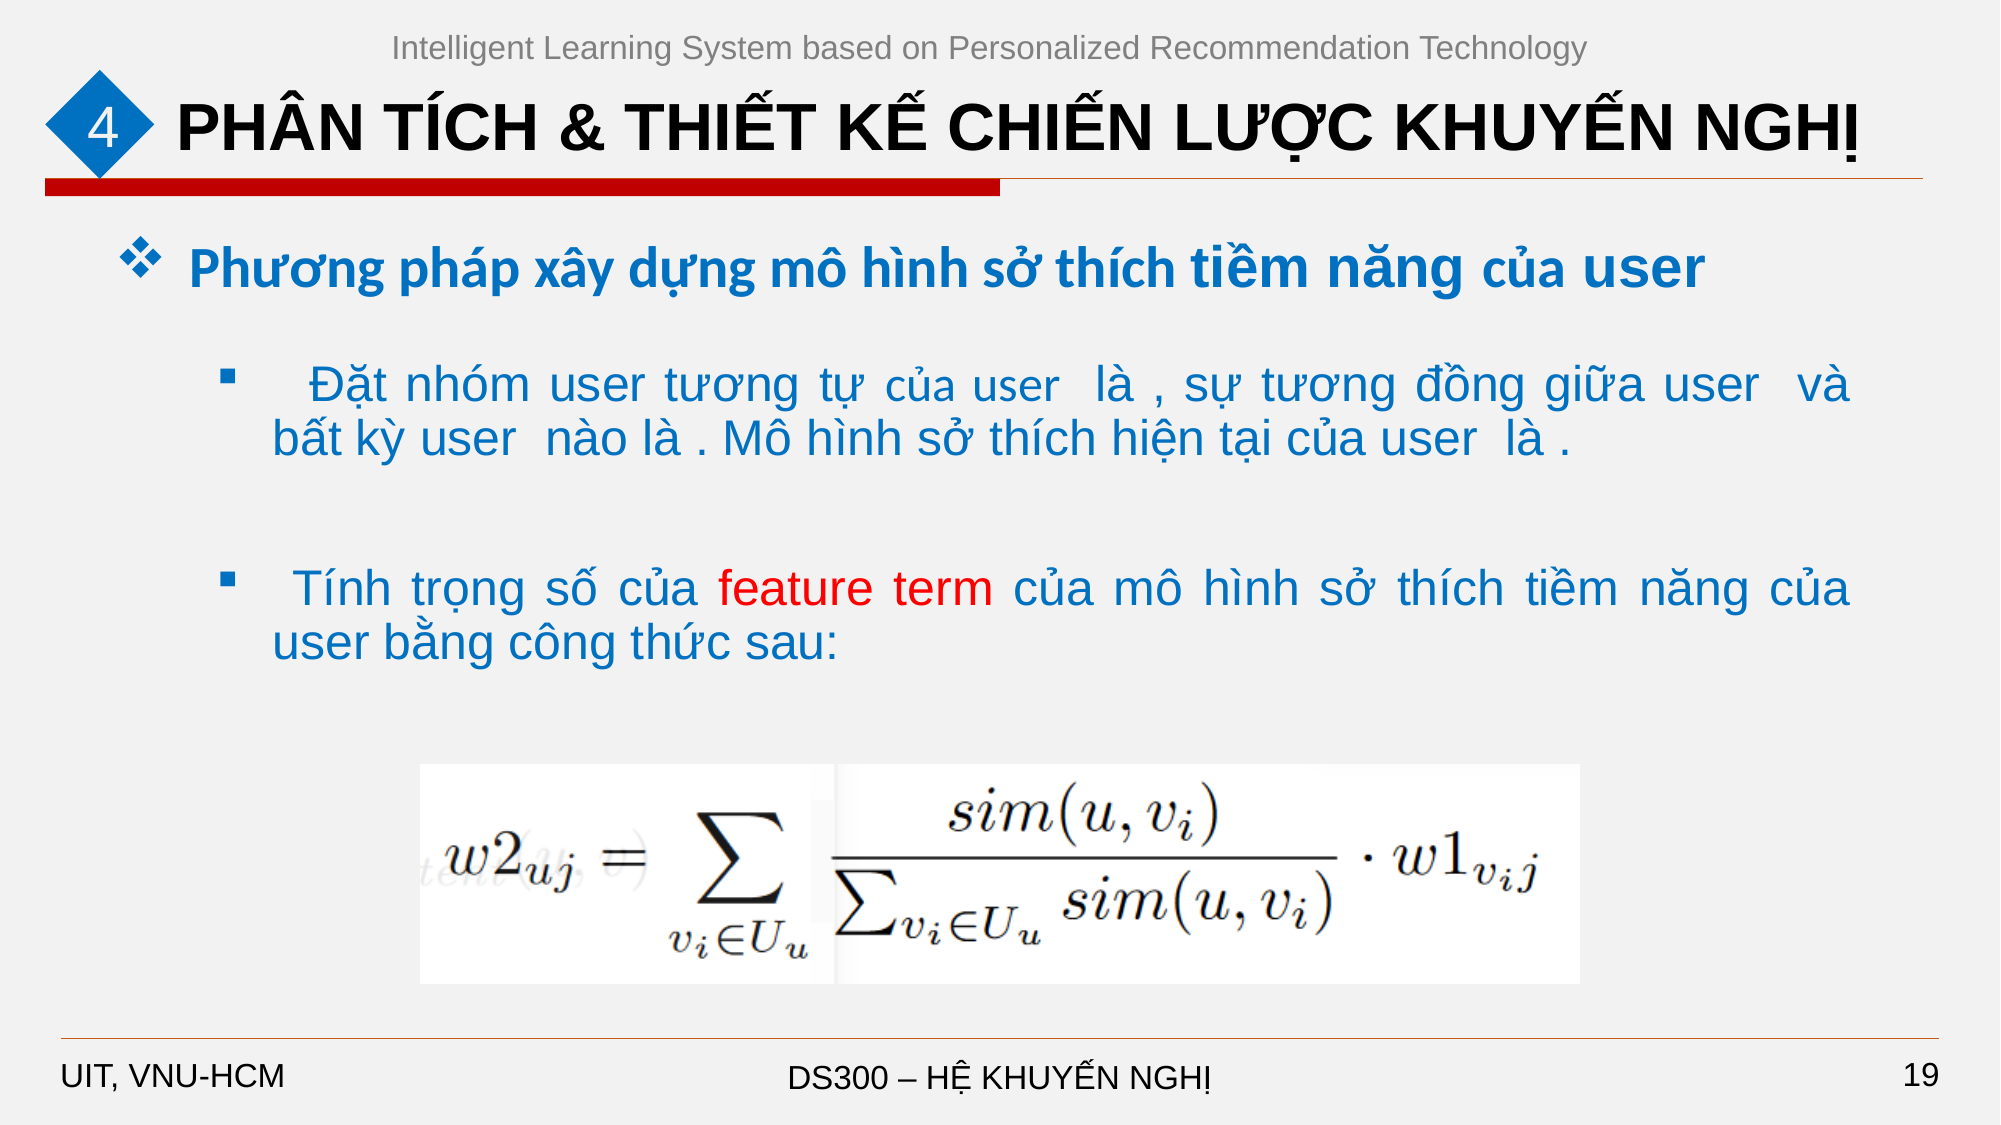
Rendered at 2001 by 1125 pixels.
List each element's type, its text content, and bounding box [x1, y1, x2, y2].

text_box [45, 178, 1924, 197]
text_box UIT, VNU-HCM [45, 1046, 371, 1107]
picture [420, 764, 1580, 984]
slide_number 19 [1865, 1042, 1955, 1103]
text_box Phương pháp xây dựng mô hình sở thích tiềm năng của user [99, 221, 1924, 307]
text_box Intelligent Learning System based on Personalized Recommendation Technology [284, 18, 1697, 69]
footer DS300 – HỆ KHUYẾN NGHỊ [662, 1046, 1338, 1107]
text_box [45, 69, 1884, 179]
